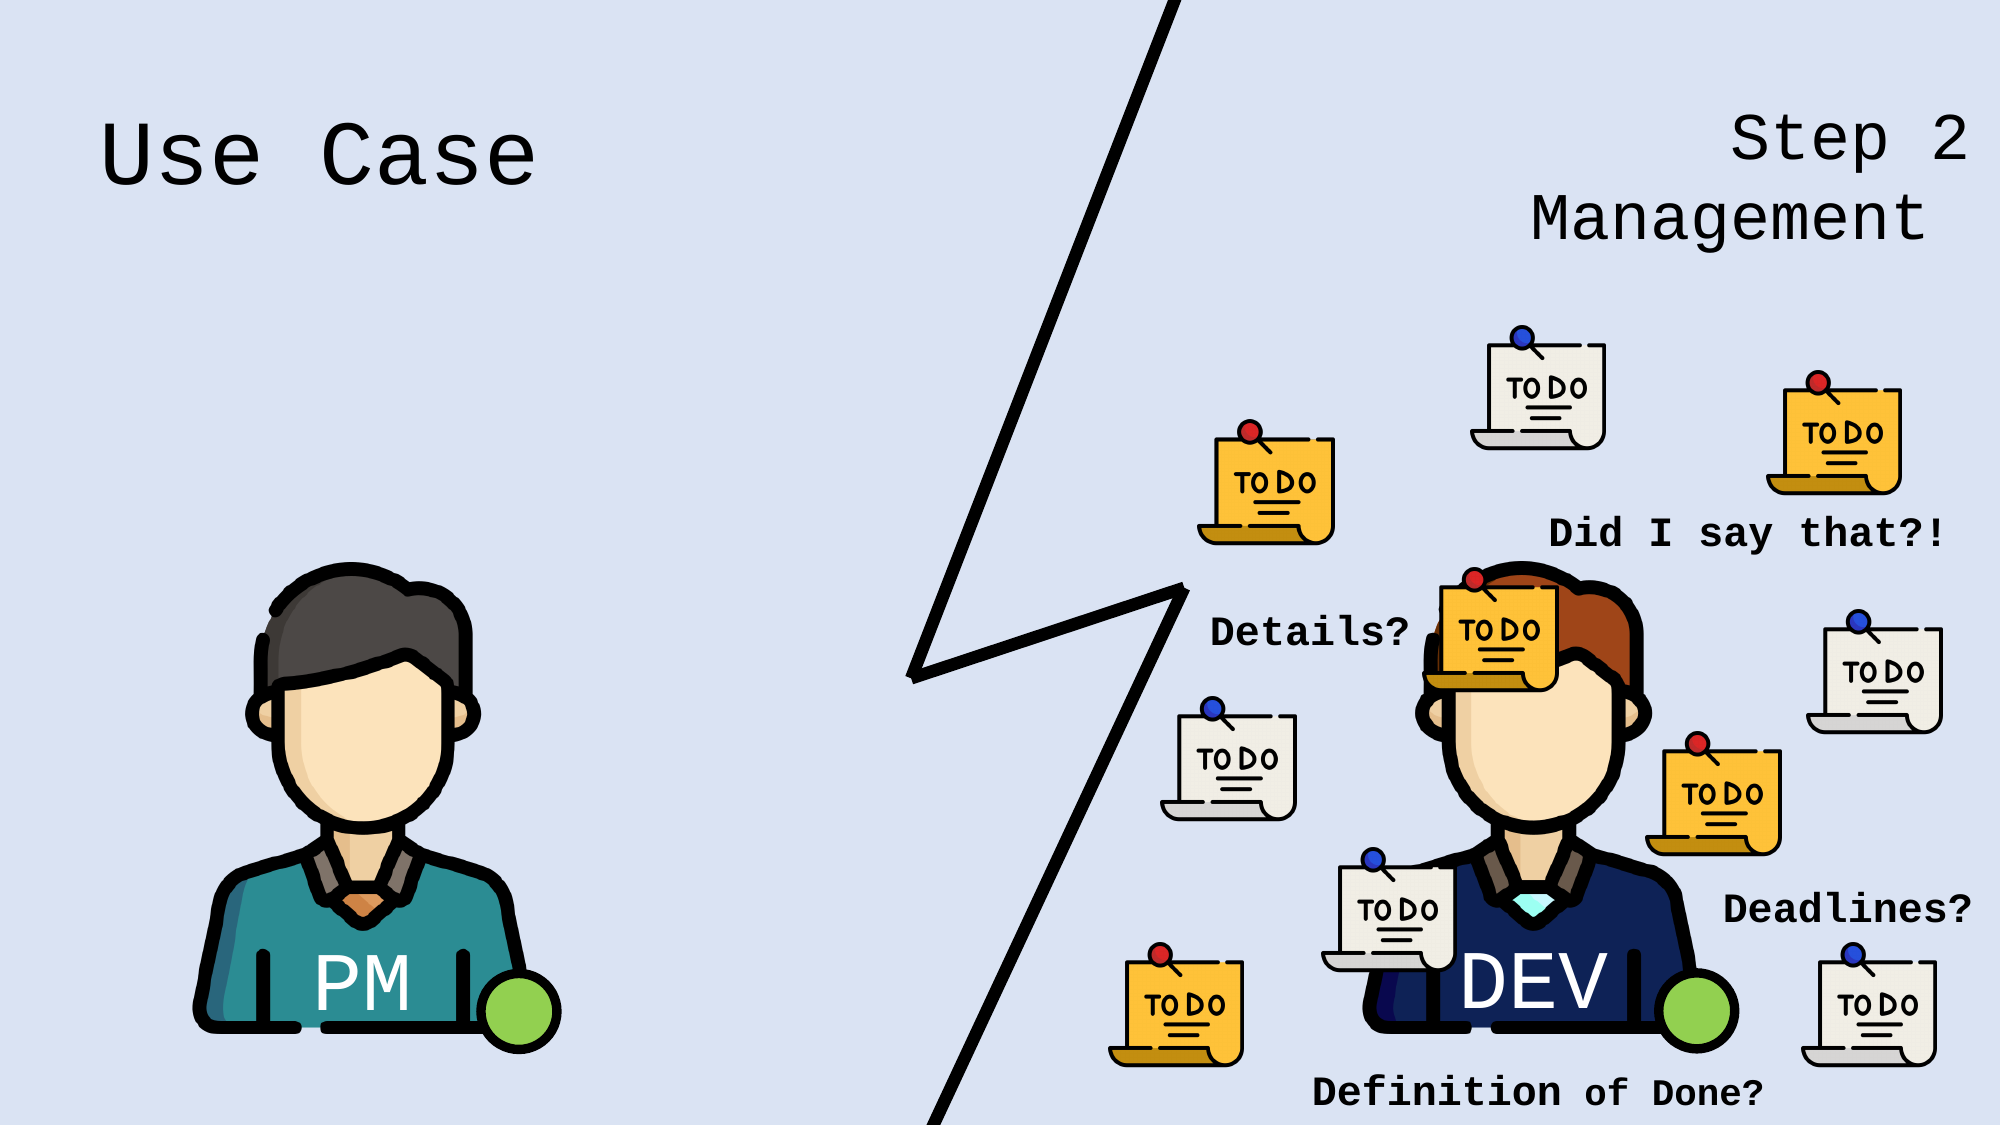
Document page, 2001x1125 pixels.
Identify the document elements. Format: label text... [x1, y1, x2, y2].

picture [1801, 936, 1937, 1073]
picture [1108, 936, 1244, 1073]
text_box [487, 1035, 551, 1051]
text_box Step 2 Management [1388, 85, 1986, 261]
picture [1160, 561, 1782, 1035]
text_box [1666, 1035, 1728, 1050]
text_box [911, 0, 1185, 587]
picture [1766, 364, 1902, 501]
text_box Definition of Done? [1297, 1056, 1795, 1122]
picture [1197, 413, 1335, 551]
text_box Use Case [84, 85, 555, 211]
picture [1469, 319, 1606, 456]
text_box Did I say that?! [1533, 496, 1964, 562]
text_box Details? [1195, 596, 1296, 662]
picture [1806, 603, 1943, 740]
text_box Deadlines? [1770, 873, 1988, 938]
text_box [895, 587, 1185, 1125]
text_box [126, 562, 599, 1035]
